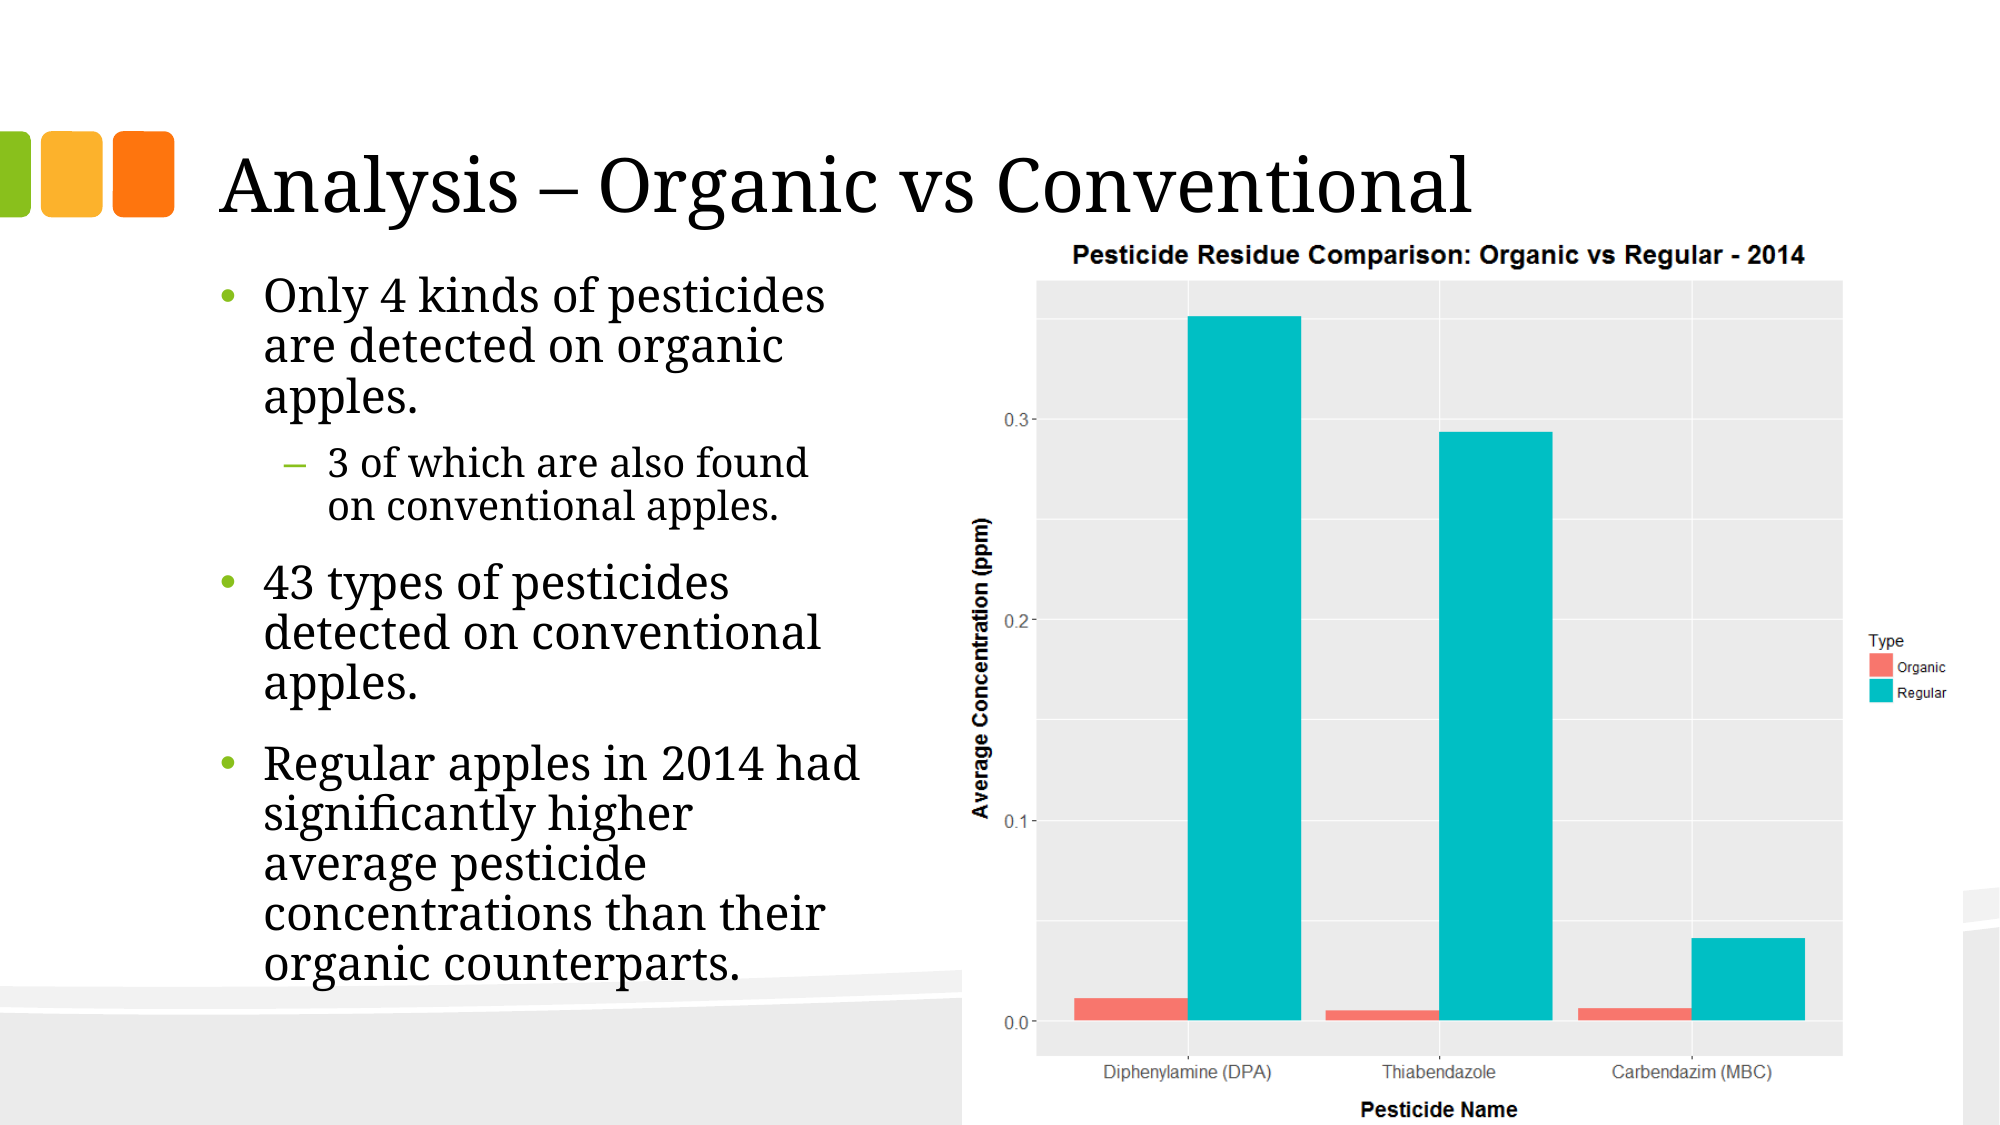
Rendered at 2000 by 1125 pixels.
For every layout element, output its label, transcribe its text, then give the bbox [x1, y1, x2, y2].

picture [961, 235, 1963, 1125]
list Only 4 kinds of pesticides are detected on organic apples. 3 of which are also found on conventional apples. 43 types of pesticides detected on conventional apples. Regular apples in 2014 had significantly higher average pesticide concentrations than their organic counterparts. [199, 262, 888, 1013]
title Analysis – Organic vs Conventional [199, 24, 1800, 238]
